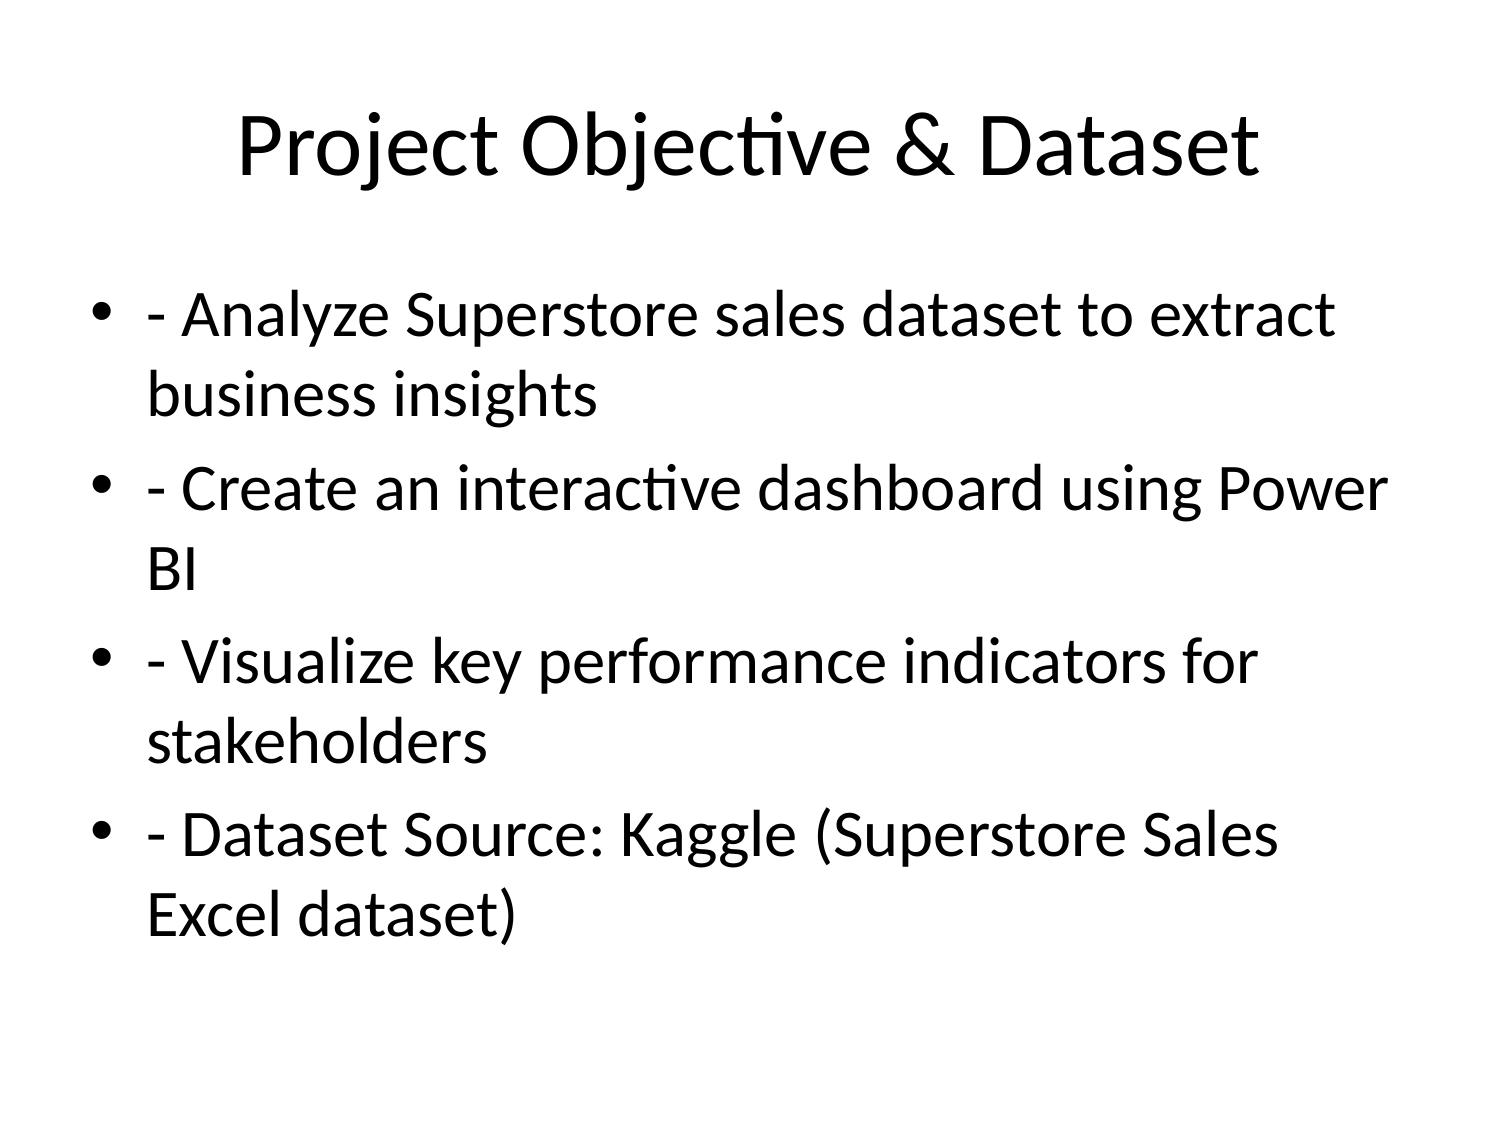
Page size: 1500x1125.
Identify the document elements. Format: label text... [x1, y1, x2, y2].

title Project Objective & Dataset [75, 45, 1425, 233]
list - Analyze Superstore sales dataset to extract business insights - Create an interactive dashboard using Power BI - Visualize key performance indicators for stakeholders - Dataset Source: Kaggle (Superstore Sales Excel dataset) [75, 262, 1425, 1005]
